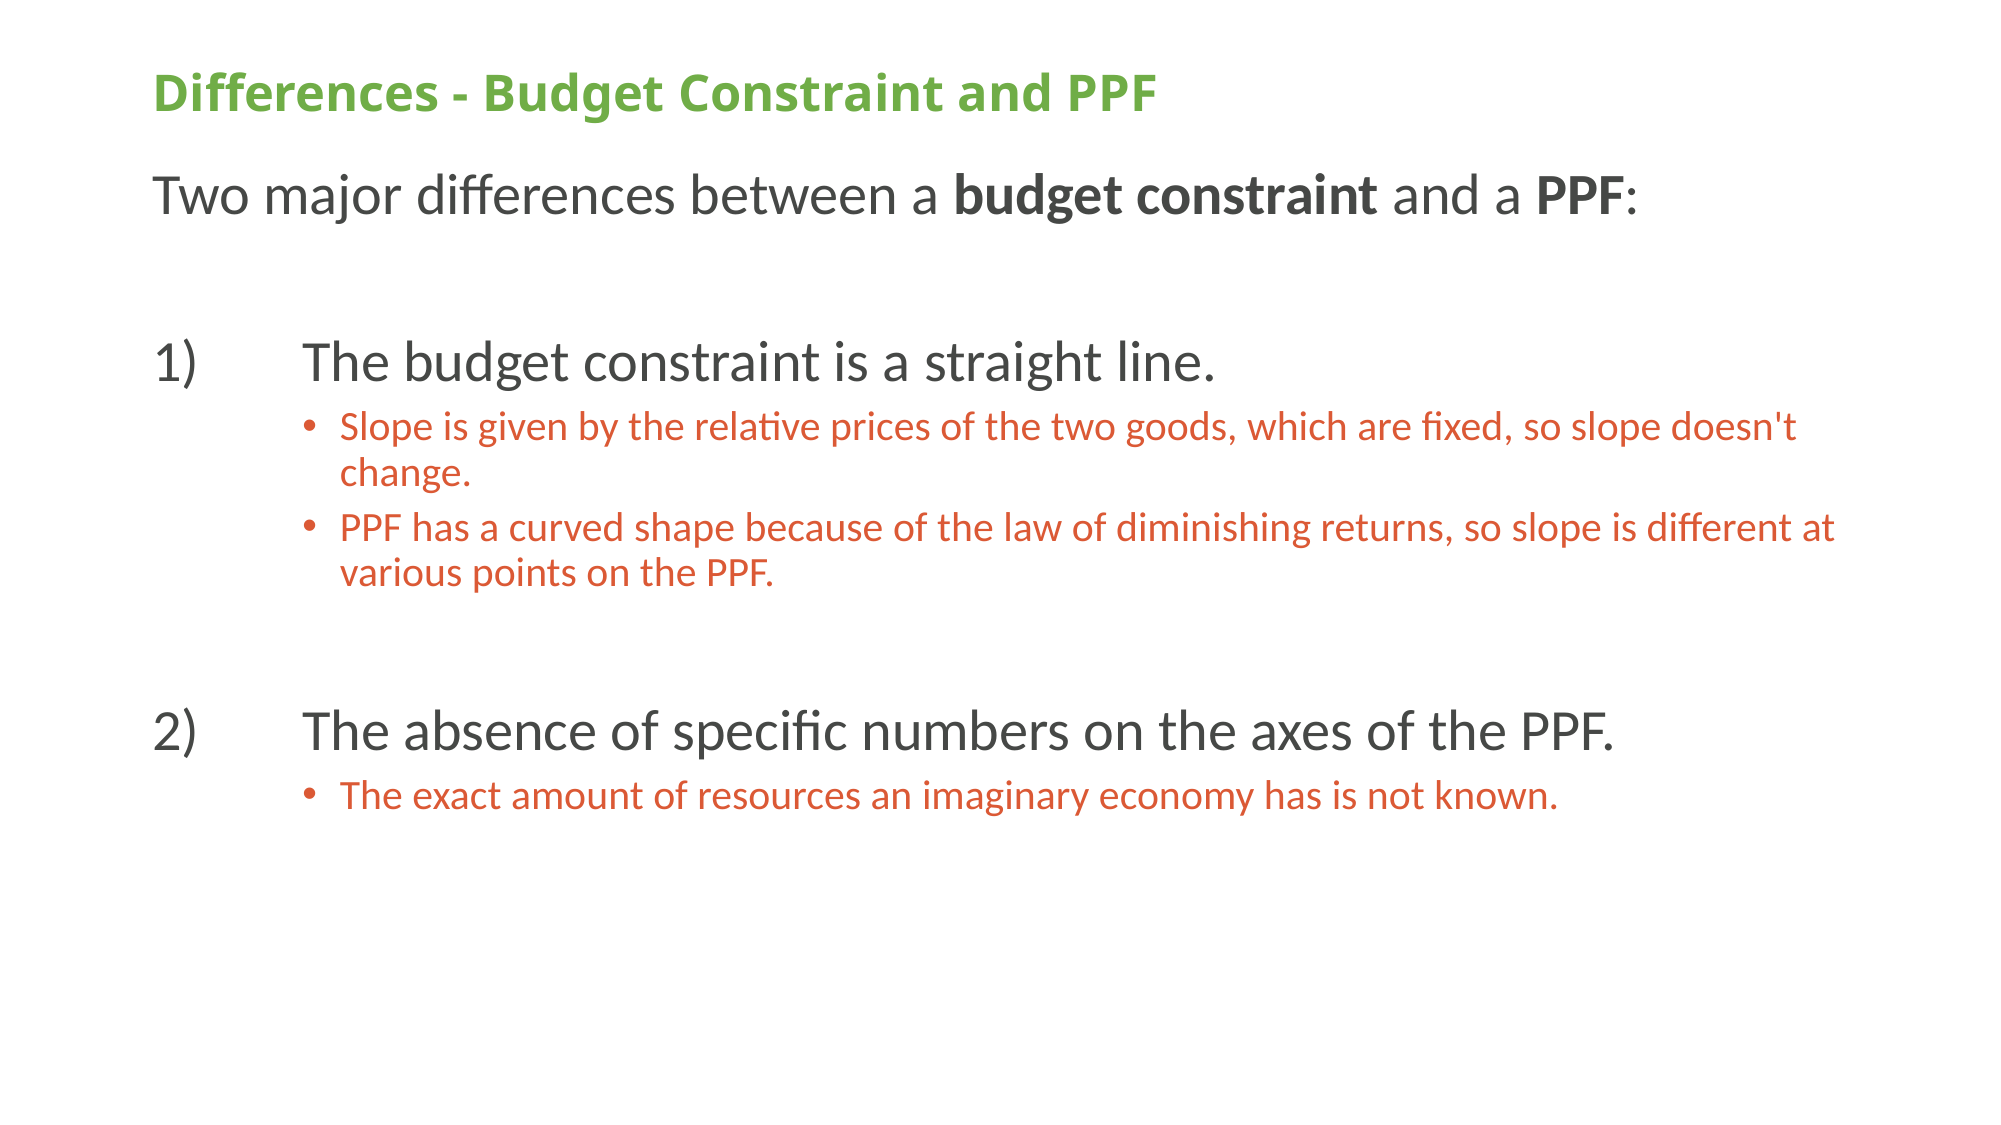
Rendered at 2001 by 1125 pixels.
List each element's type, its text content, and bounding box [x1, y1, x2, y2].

title Differences - Budget Constraint and PPF [137, 59, 1863, 130]
list Two major differences between a budget constraint and a PPF: 1) The budget constraint is a straight line. Slope is given by the relative prices of the two goods, which are fixed, so slope doesn't change. PPF has a curved shape because of the law of diminishing returns, so slope is different at various points on the PPF. 2) The absence of specific numbers on the axes of the PPF. The exact amount of resources an imaginary economy has is not known. [137, 156, 1863, 892]
